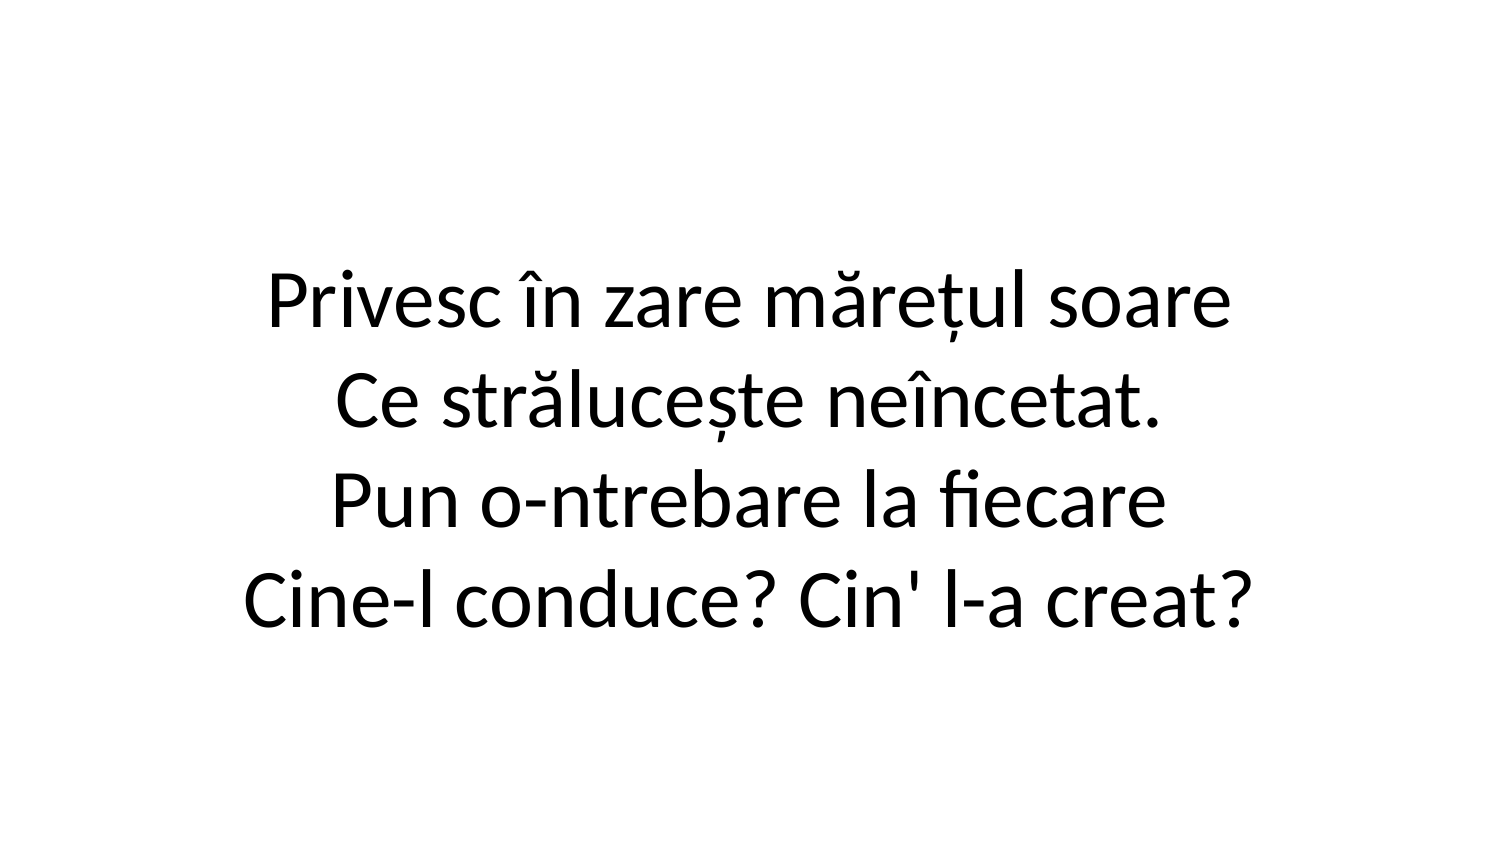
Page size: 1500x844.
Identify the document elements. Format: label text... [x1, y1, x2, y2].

text_box Privesc în zare mărețul soare Ce strălucește neîncetat. Pun o-ntrebare la fiecare Cine-l conduce? Cin' l-a creat? [228, 192, 1272, 652]
